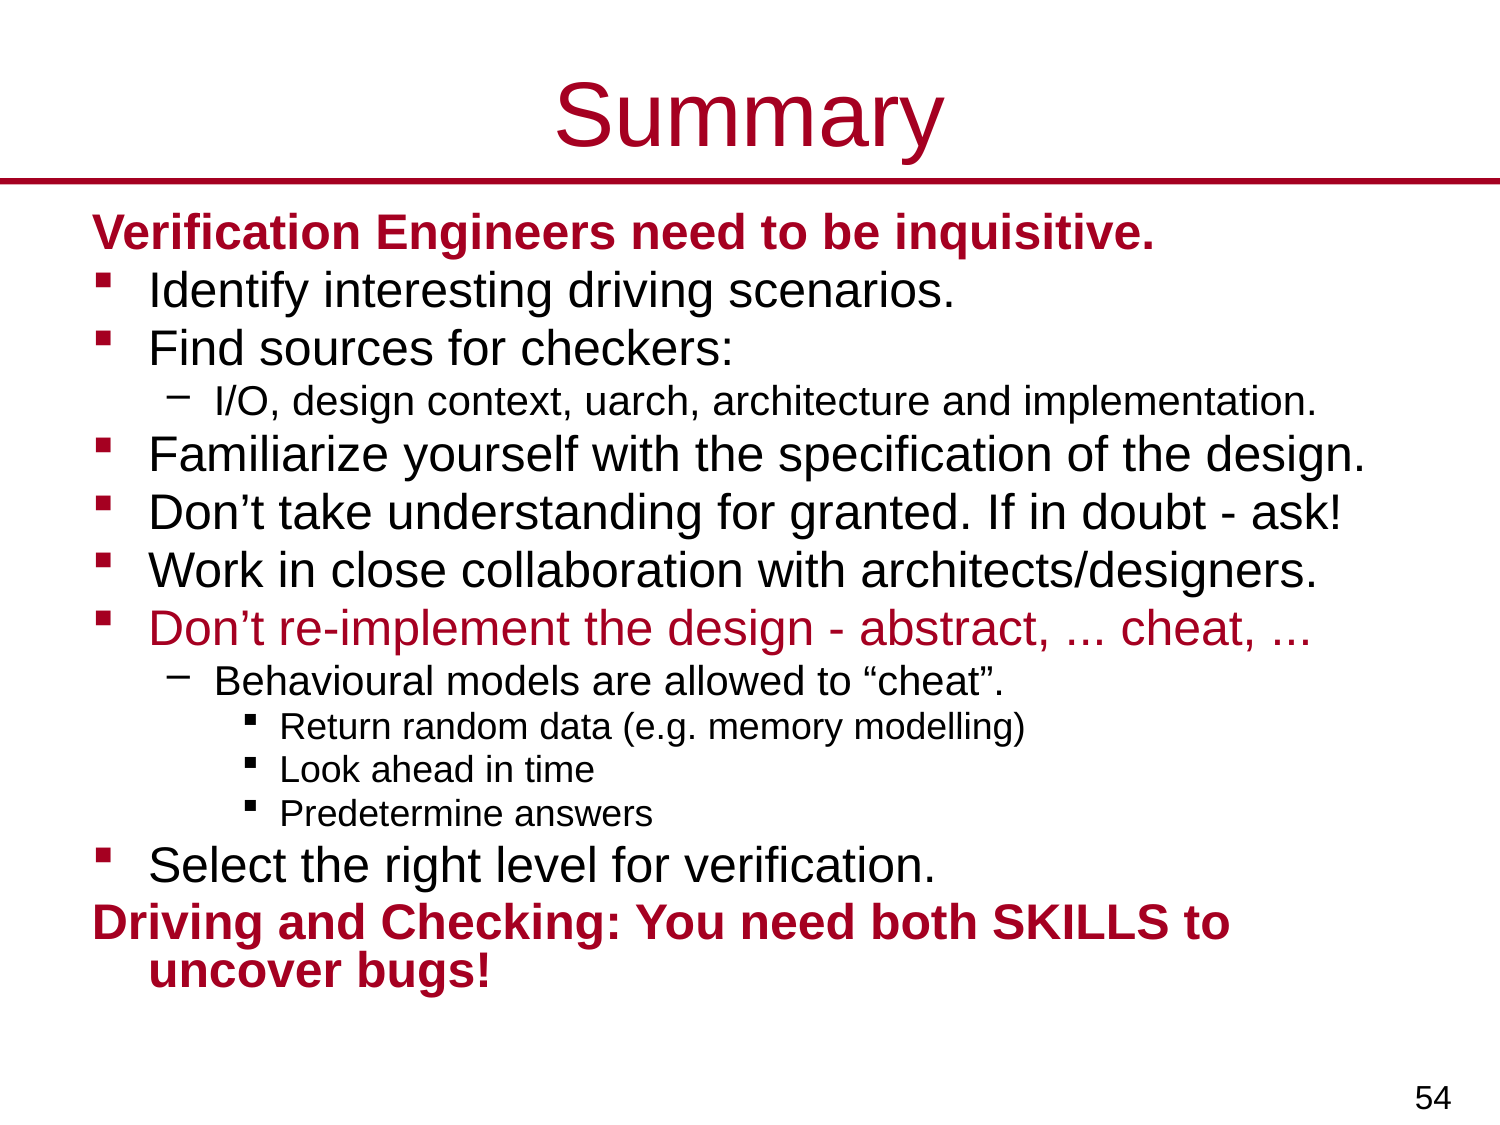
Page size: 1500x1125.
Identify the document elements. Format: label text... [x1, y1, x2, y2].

title Summary [0, 44, 1500, 175]
list Verification Engineers need to be inquisitive. Identify interesting driving scenarios. Find sources for checkers: I/O, design context, uarch, architecture and implementation. Familiarize yourself with the specification of the design. Don’t take understanding for granted. If in doubt - ask! Work in close collaboration with architects/designers. Don’t re-implement the design - abstract, ... cheat, ... Behavioural models are allowed to “cheat”. Return random data (e.g. memory modelling) Look ahead in time Predetermine answers Select the right level for verification. Driving and Checking: You need both SKILLS to uncover bugs! [76, 203, 1428, 1052]
